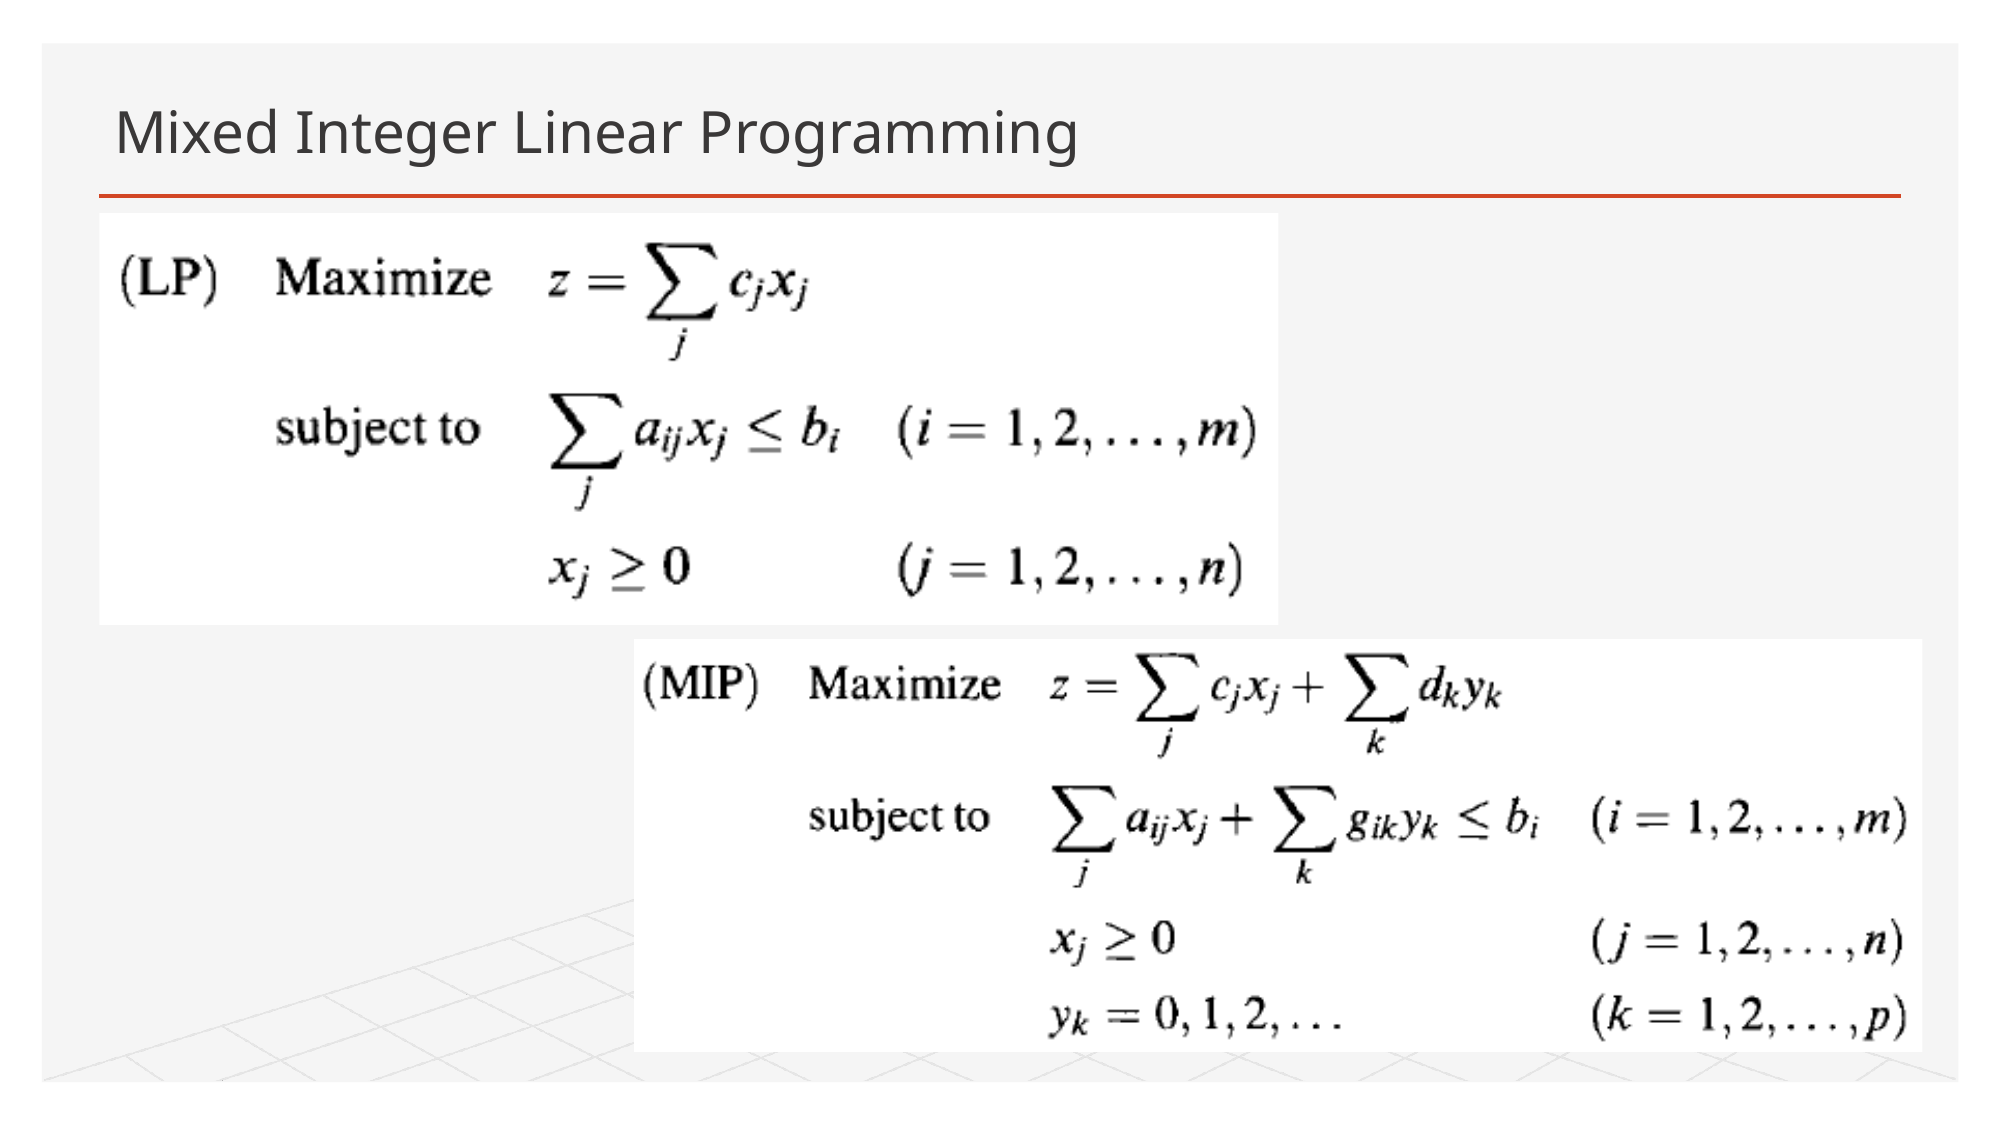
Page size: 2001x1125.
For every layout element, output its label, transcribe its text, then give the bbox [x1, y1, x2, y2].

title Mixed Integer Linear Programming [112, 92, 1279, 213]
text_box [44, 787, 1956, 1081]
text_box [99, 213, 1923, 1052]
